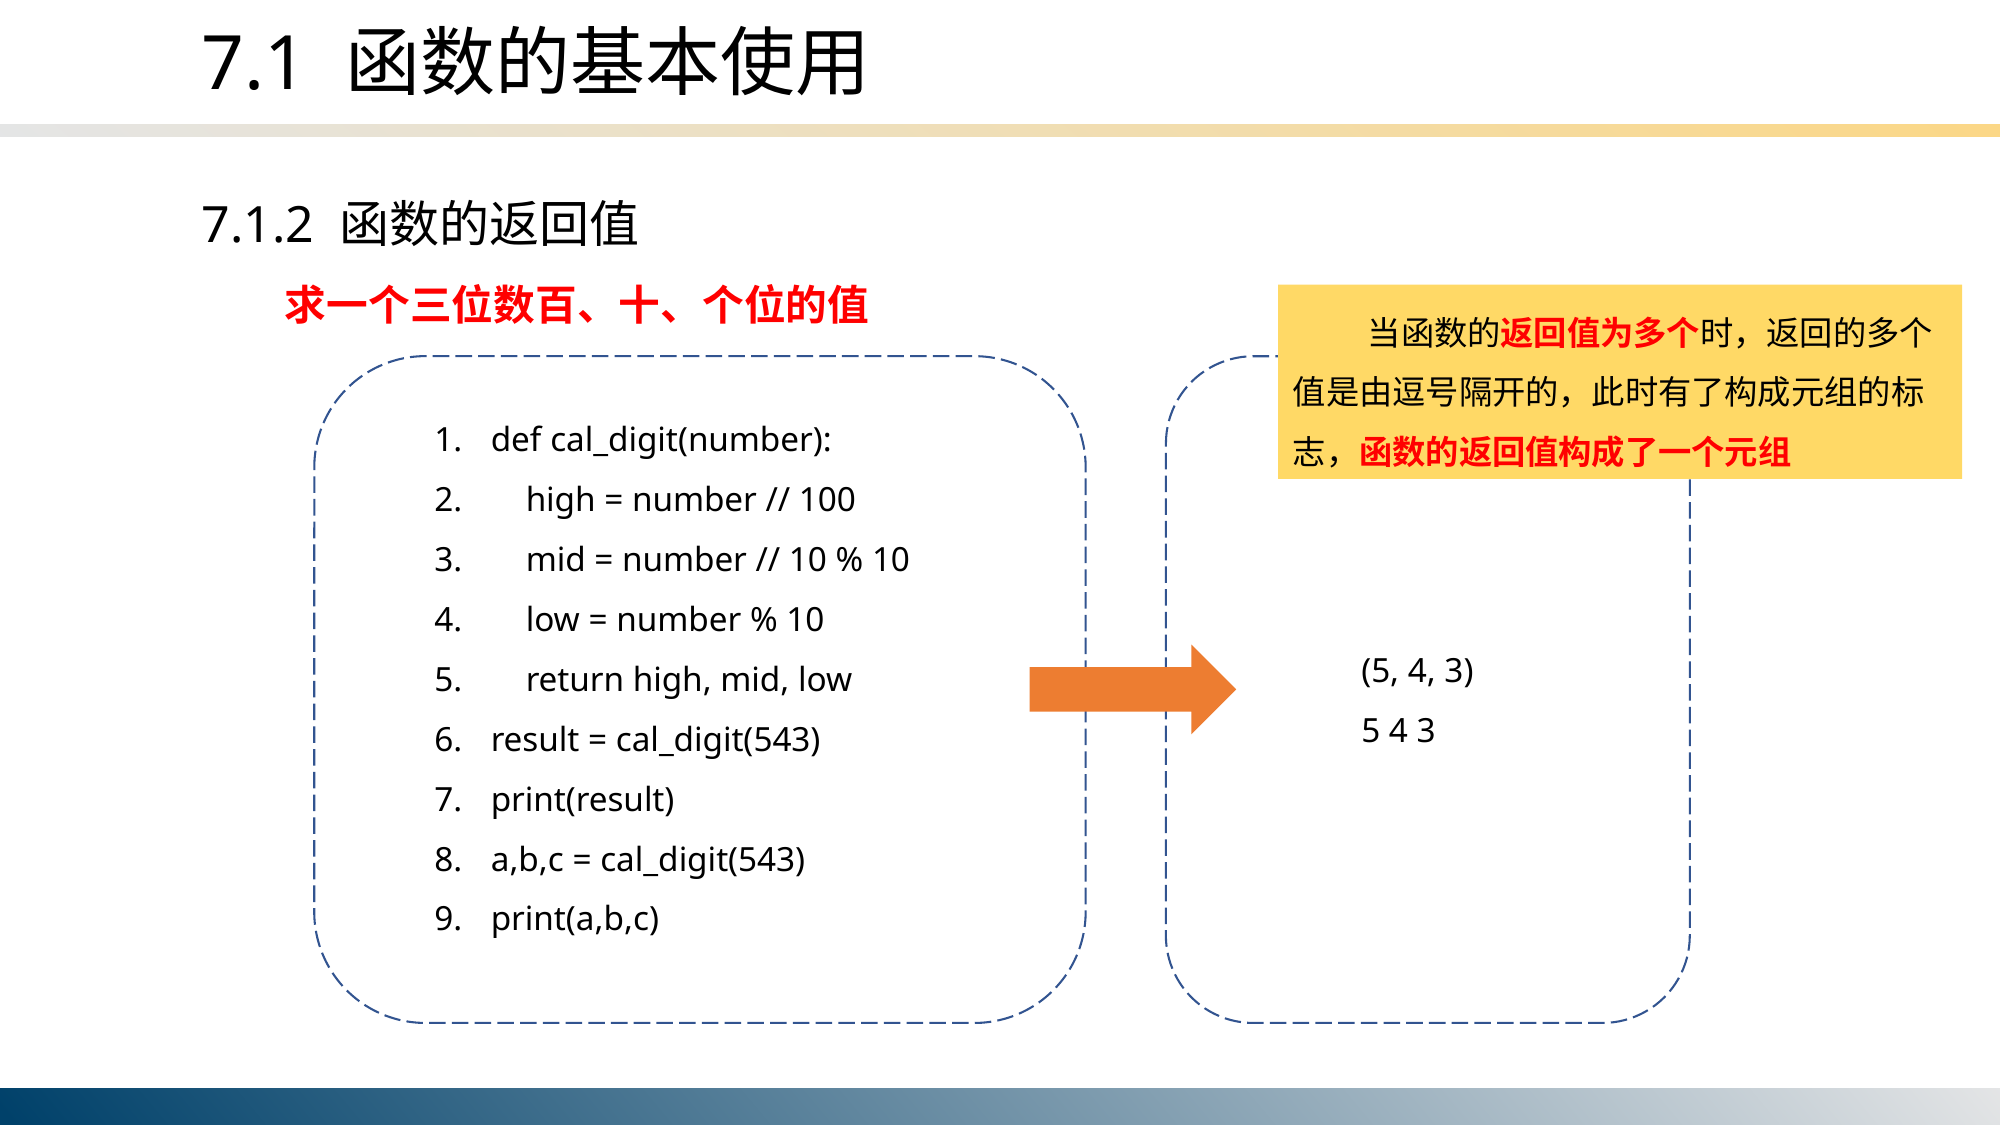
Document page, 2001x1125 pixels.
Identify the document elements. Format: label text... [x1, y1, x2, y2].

text_box [313, 355, 1087, 1024]
text_box [1164, 355, 1691, 1024]
text_box [1029, 644, 1237, 735]
text_box 当函数的返回值为多个时，返回的多个值是由逗号隔开的，此时有了构成元组的标志，函数的返回值构成了一个元组 [1278, 284, 1963, 479]
text_box 7.1.2 函数的返回值 [186, 184, 713, 246]
text_box 求一个三位数百、十、个位的值 [186, 246, 1116, 337]
text_box 7.1 函数的基本使用 [186, 7, 1106, 113]
